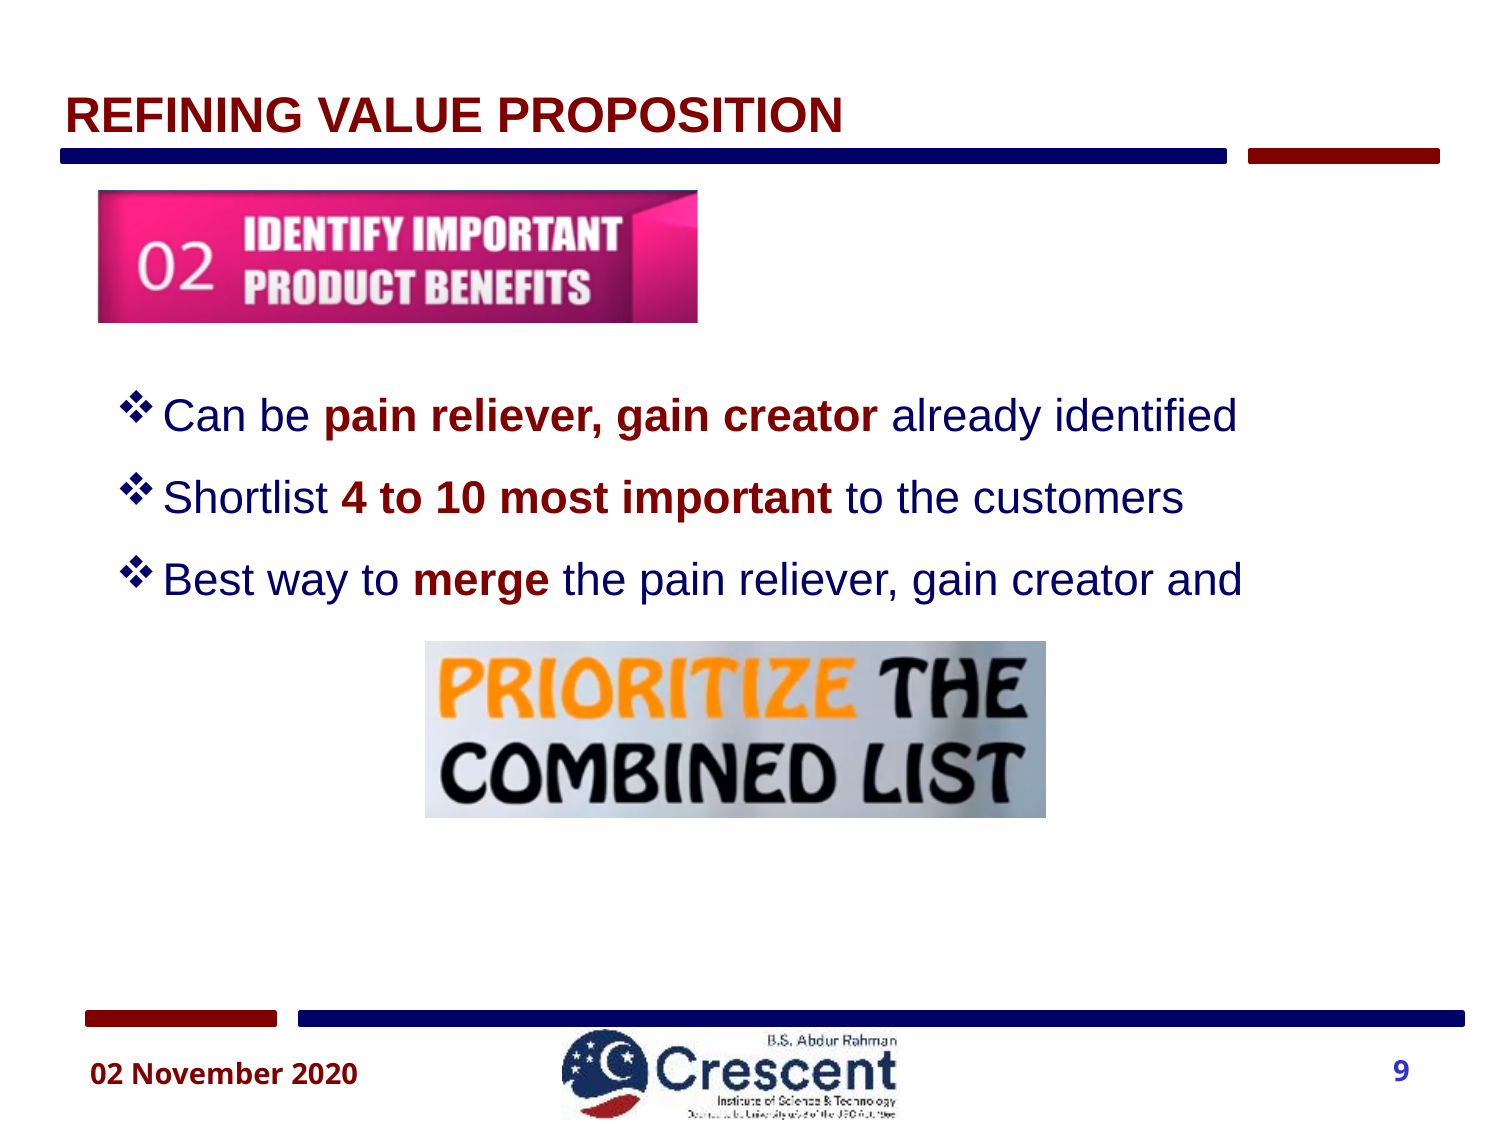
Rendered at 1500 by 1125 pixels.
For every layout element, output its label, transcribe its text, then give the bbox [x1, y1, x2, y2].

text_box [85, 1010, 277, 1027]
text_box REFINING VALUE PROPOSITION [49, 74, 1263, 150]
picture [424, 641, 1046, 819]
text_box [298, 1010, 1465, 1027]
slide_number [75, 1042, 425, 1103]
text_box [60, 148, 1227, 164]
slide_number 9 [1374, 1042, 1425, 1103]
text_box [1248, 148, 1440, 164]
picture [97, 190, 698, 323]
text_box Can be pain reliever, gain creator already identified Shortlist 4 to 10 most important to the customers Best way to merge the pain reliever, gain creator and [101, 350, 1452, 613]
picture [562, 1029, 901, 1120]
